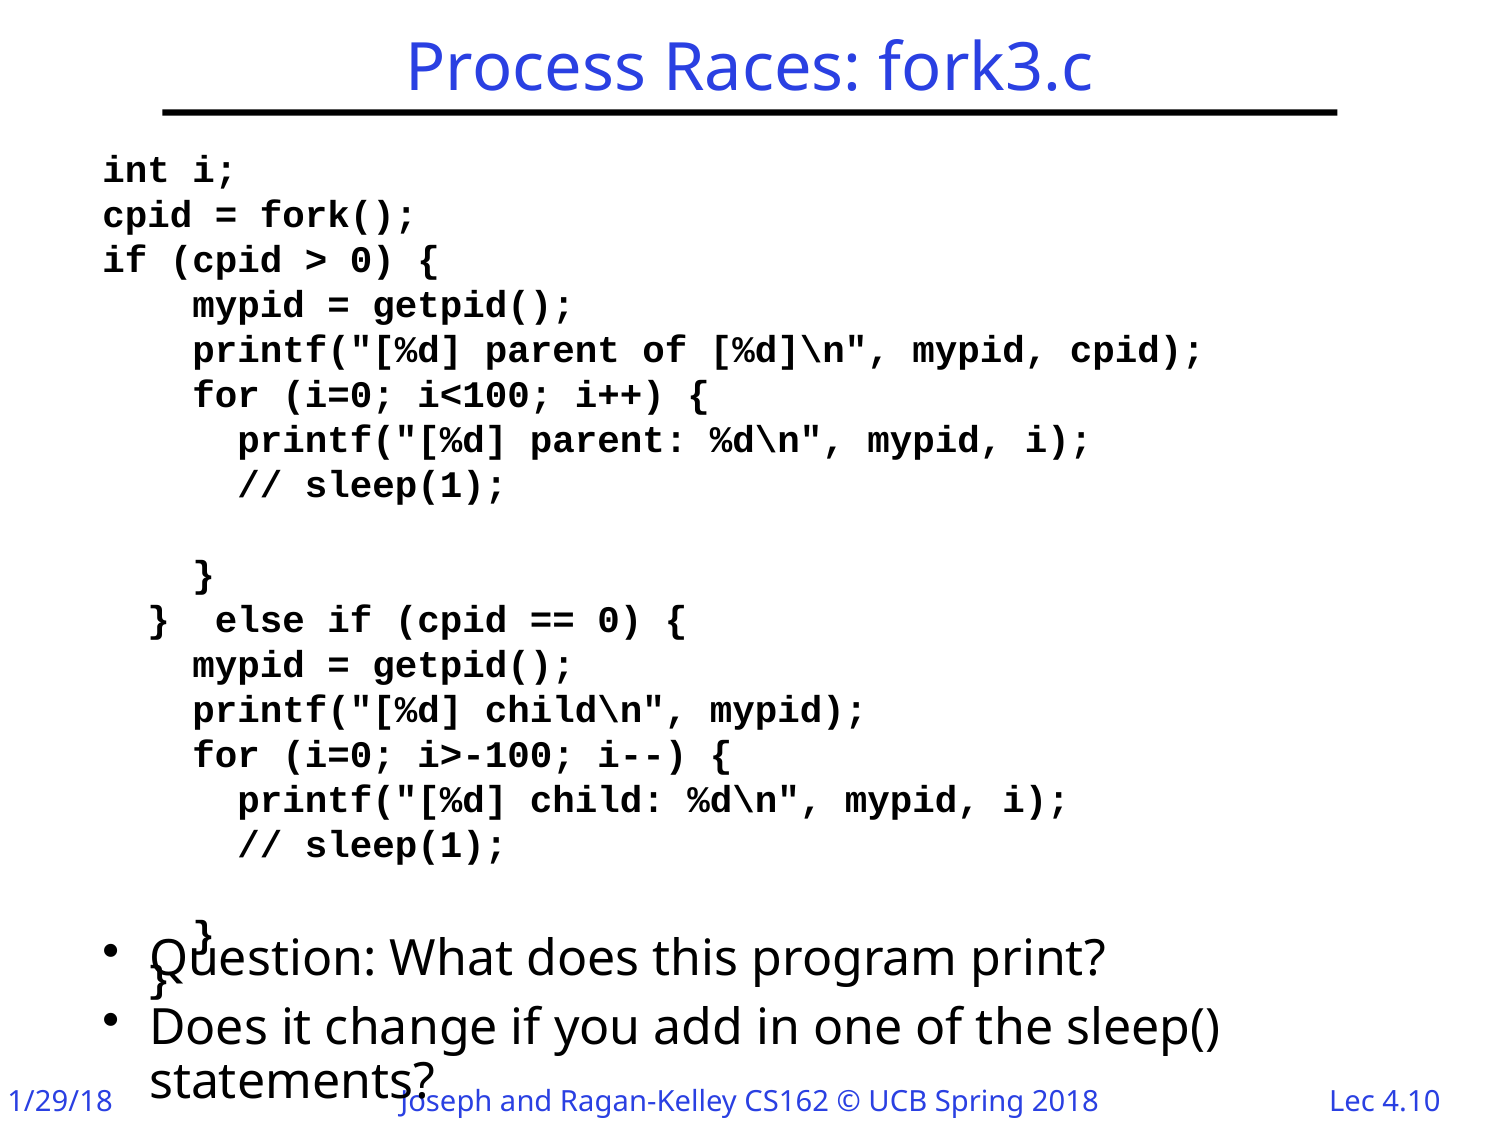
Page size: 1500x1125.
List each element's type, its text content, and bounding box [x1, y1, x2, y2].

text_box int i; cpid = fork(); if (cpid > 0) { mypid = getpid(); printf("[%d] parent of [%d]\n", mypid, cpid); for (i=0; i<100; i++) { printf("[%d] parent: %d\n", mypid, i); // sleep(1); } } else if (cpid == 0) { mypid = getpid(); printf("[%d] child\n", mypid); for (i=0; i>-100; i--) { printf("[%d] child: %d\n", mypid, i); // sleep(1); } } [87, 137, 1368, 1008]
title Process Races: fork3.c [162, 24, 1338, 113]
list Question: What does this program print? Does it change if you add in one of the sleep() statements? [87, 925, 1388, 1101]
